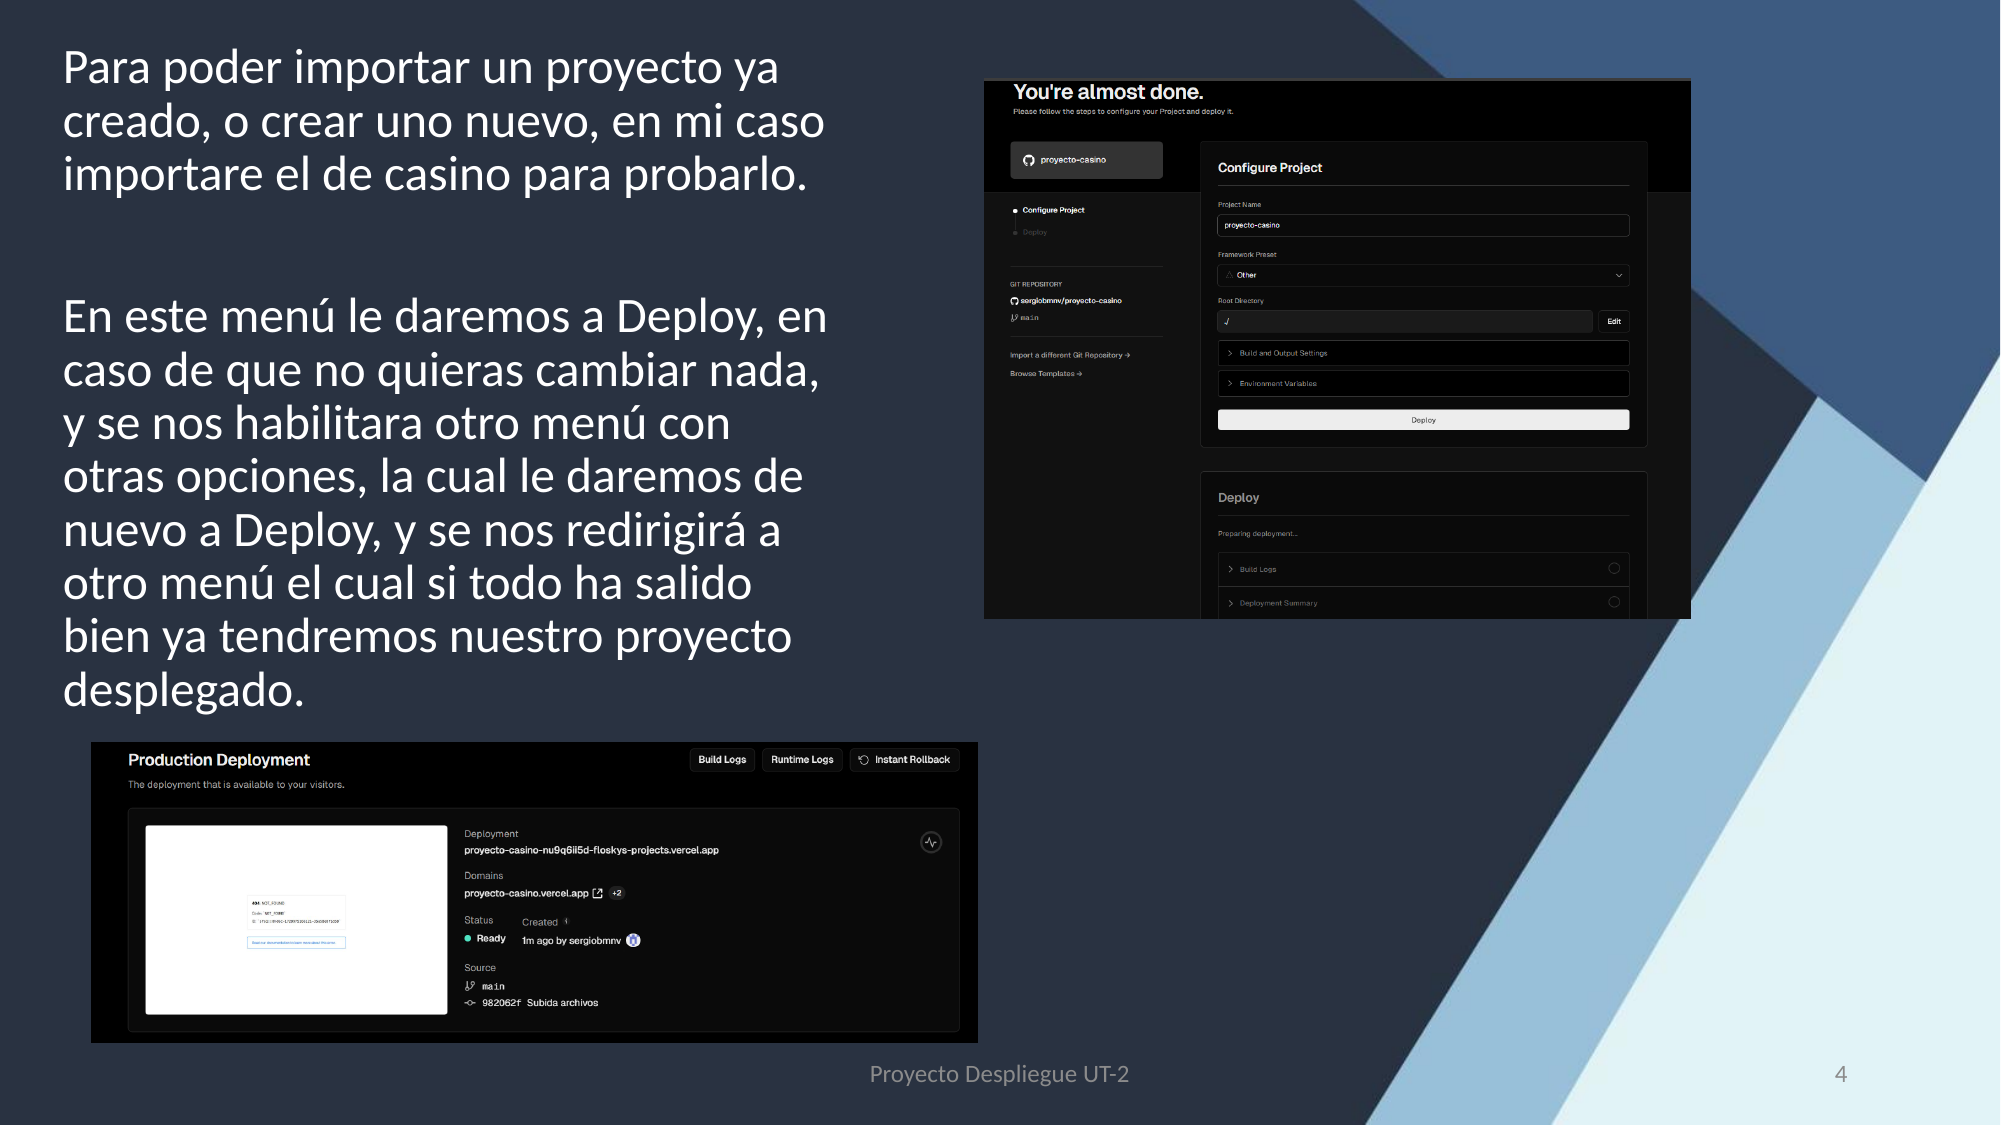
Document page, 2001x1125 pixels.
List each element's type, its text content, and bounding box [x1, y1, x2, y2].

footer Proyecto Despliegue UT-2 [662, 1042, 1338, 1103]
picture [0, 0, 2001, 1125]
slide_number 4 [1412, 1042, 1863, 1103]
list Para poder importar un proyecto ya creado, o crear uno nuevo, en mi caso importare el de casino para probarlo. En este menú le daremos a Deploy, en caso de que no quieras cambiar nada, y se nos habilitara otro menú con otras opciones, la cual le daremos de nuevo a Deploy, y se nos redirigirá a otro menú el cual si todo ha salido bien ya tendremos nuestro proyecto desplegado. [47, 33, 849, 738]
